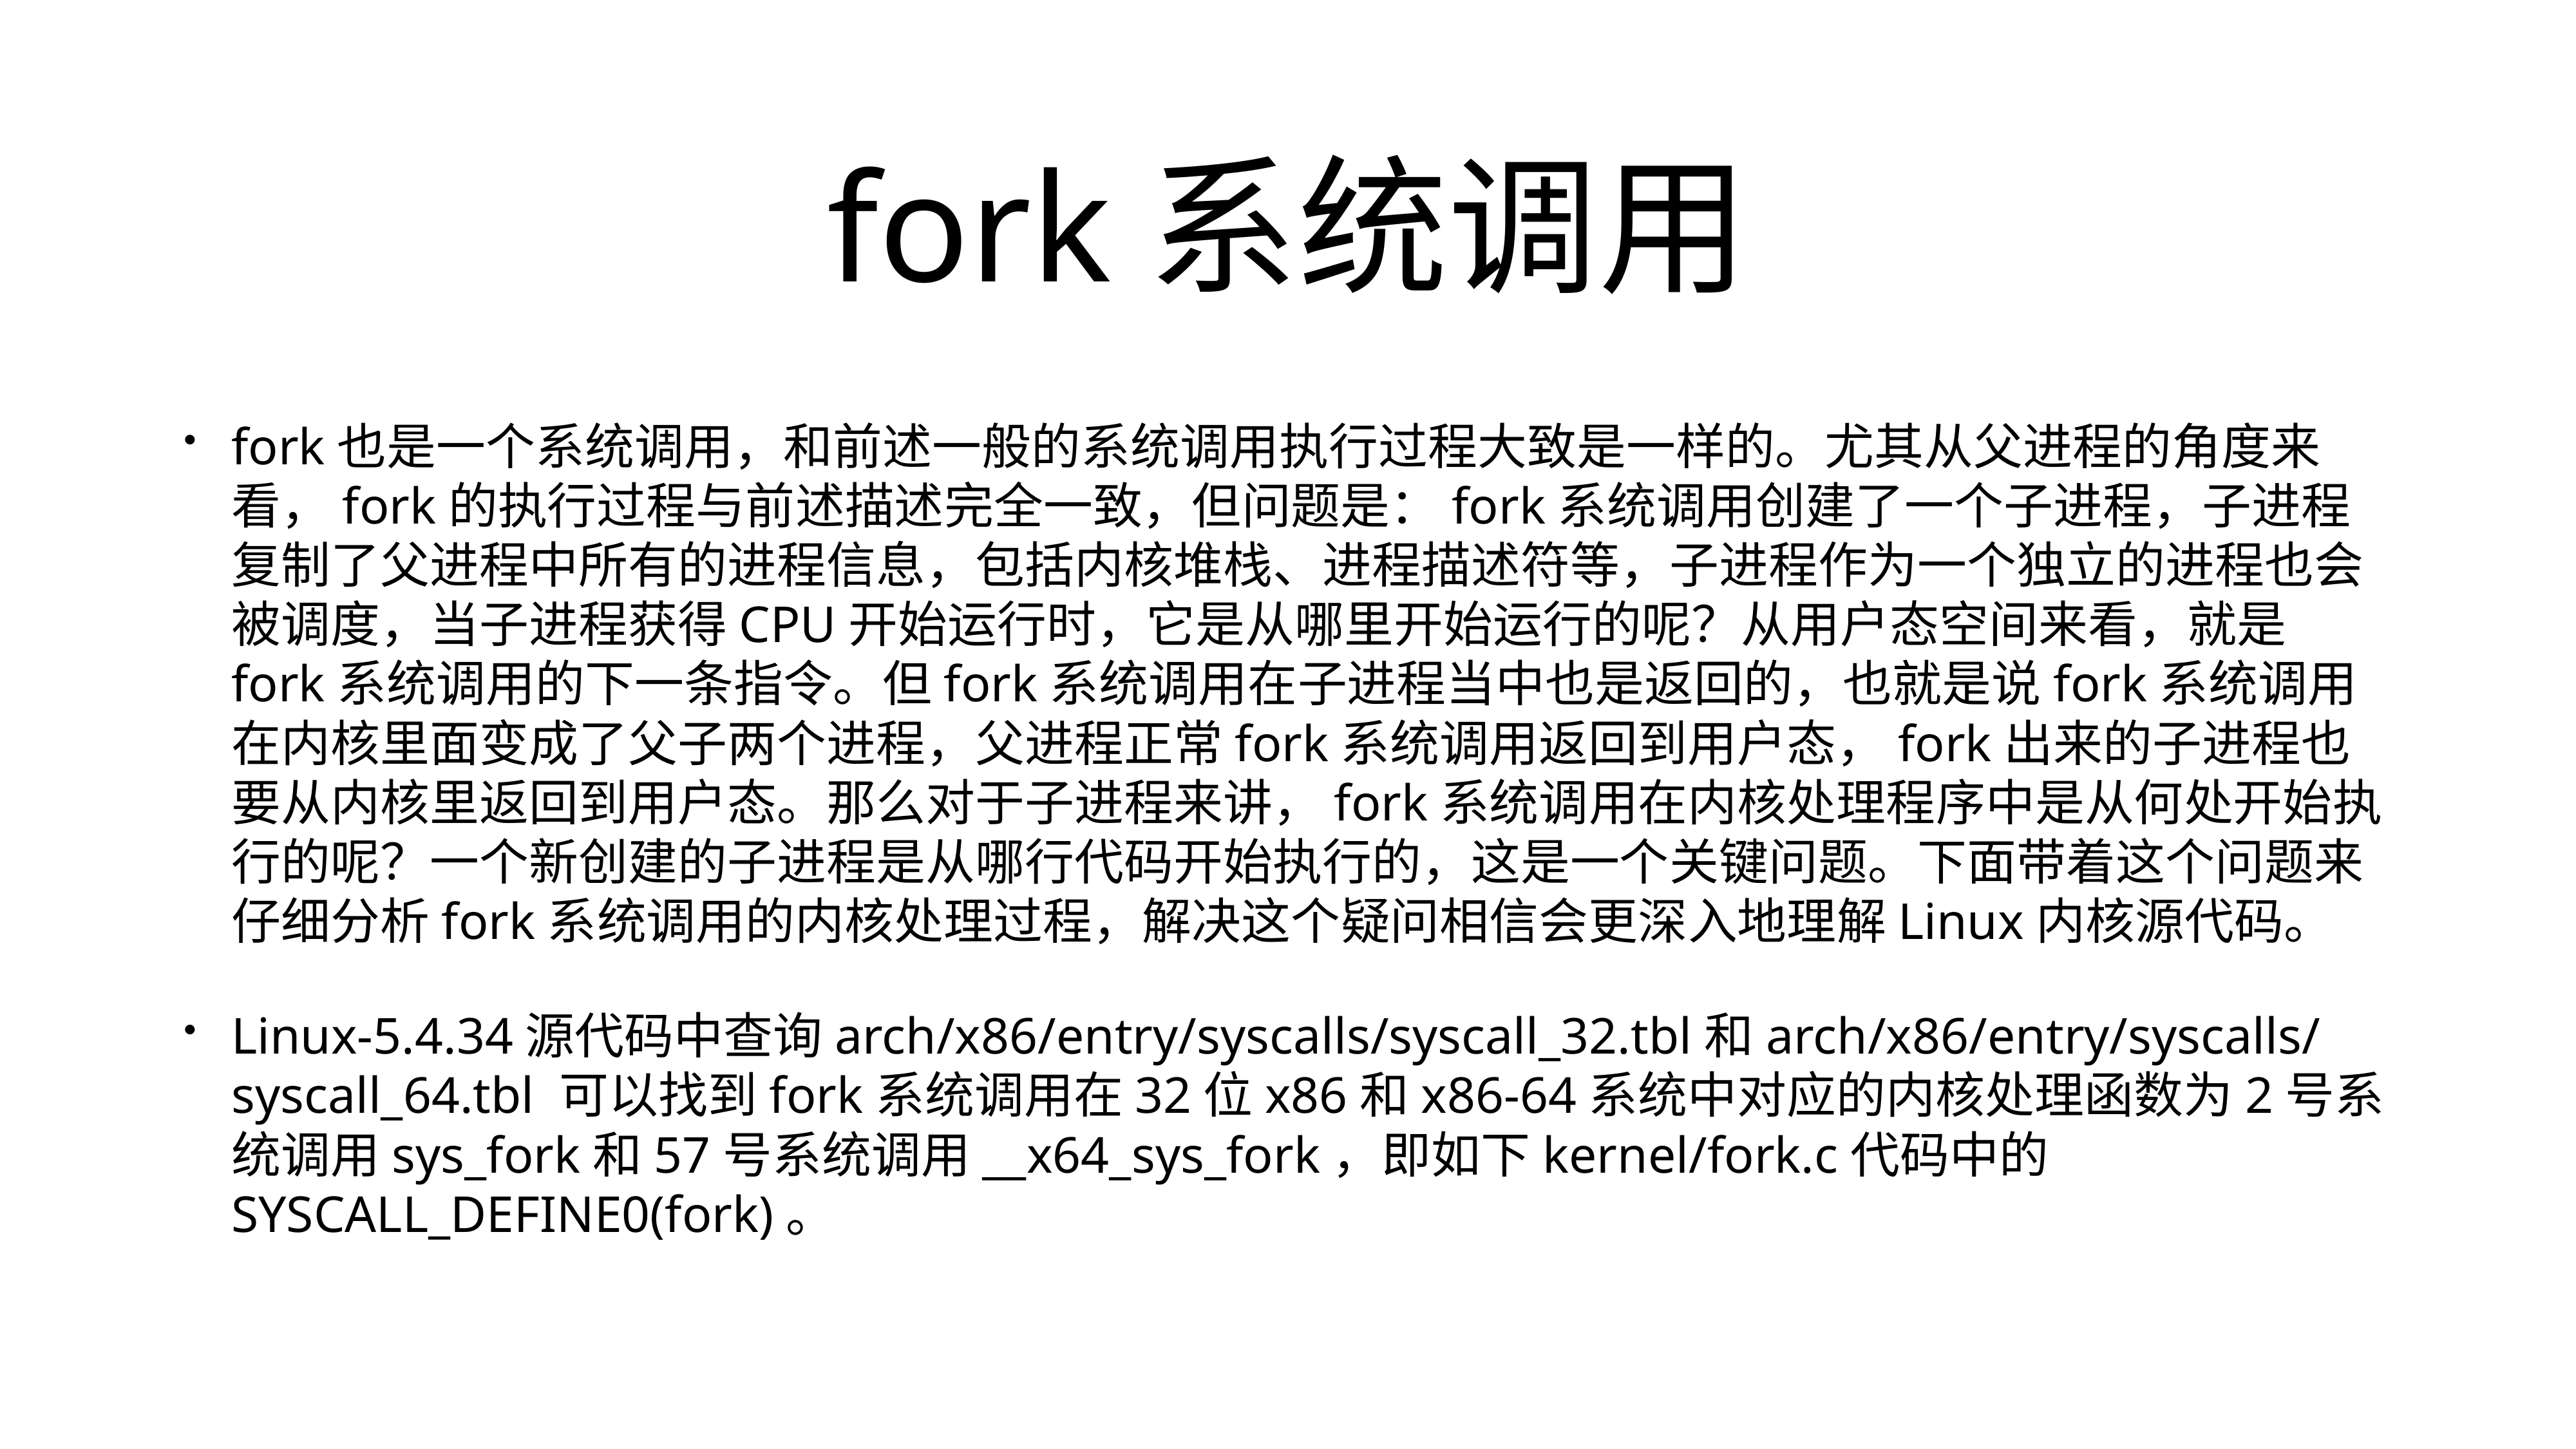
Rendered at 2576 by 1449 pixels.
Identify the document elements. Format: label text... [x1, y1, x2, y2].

title fork系统调用 [178, 100, 2398, 341]
list fork也是一个系统调用，和前述一般的系统调用执行过程大致是一样的。尤其从父进程的角度来看，fork的执行过程与前述描述完全一致，但问题是：fork系统调用创建了一个子进程，子进程复制了父进程中所有的进程信息，包括内核堆栈、进程描述符等，子进程作为一个独立的进程也会被调度，当子进程获得CPU开始运行时，它是从哪里开始运行的呢？从用户态空间来看，就是fork系统调用的下一条指令。但fork系统调用在子进程当中也是返回的，也就是说fork系统调用在内核里面变成了父子两个进程，父进程正常fork系统调用返回到用户态，fork出来的子进程也要从内核里返回到用户态。那么对于子进程来讲，fork系统调用在内核处理程序中是从何处开始执行的呢？一个新创建的子进程是从哪行代码开始执行的，这是一个关键问题。下面带着这个问题来仔细分析fork系统调用的内核处理过程，解决这个疑问相信会更深入地理解Linux内核源代码。 Linux-5.4.34源代码中查询arch/x86/entry/syscalls/syscall_32.tbl和arch/x86/entry/syscalls/syscall_64.tbl 可以找到fork系统调用在32位x86和x86-64系统中对应的内核处理函数为2号系统调用sys_fork和57号系统调用__x64_sys_fork，即如下kernel/fork.c代码中的SYSCALL_DEFINE0(fork)。 [178, 341, 2398, 1316]
